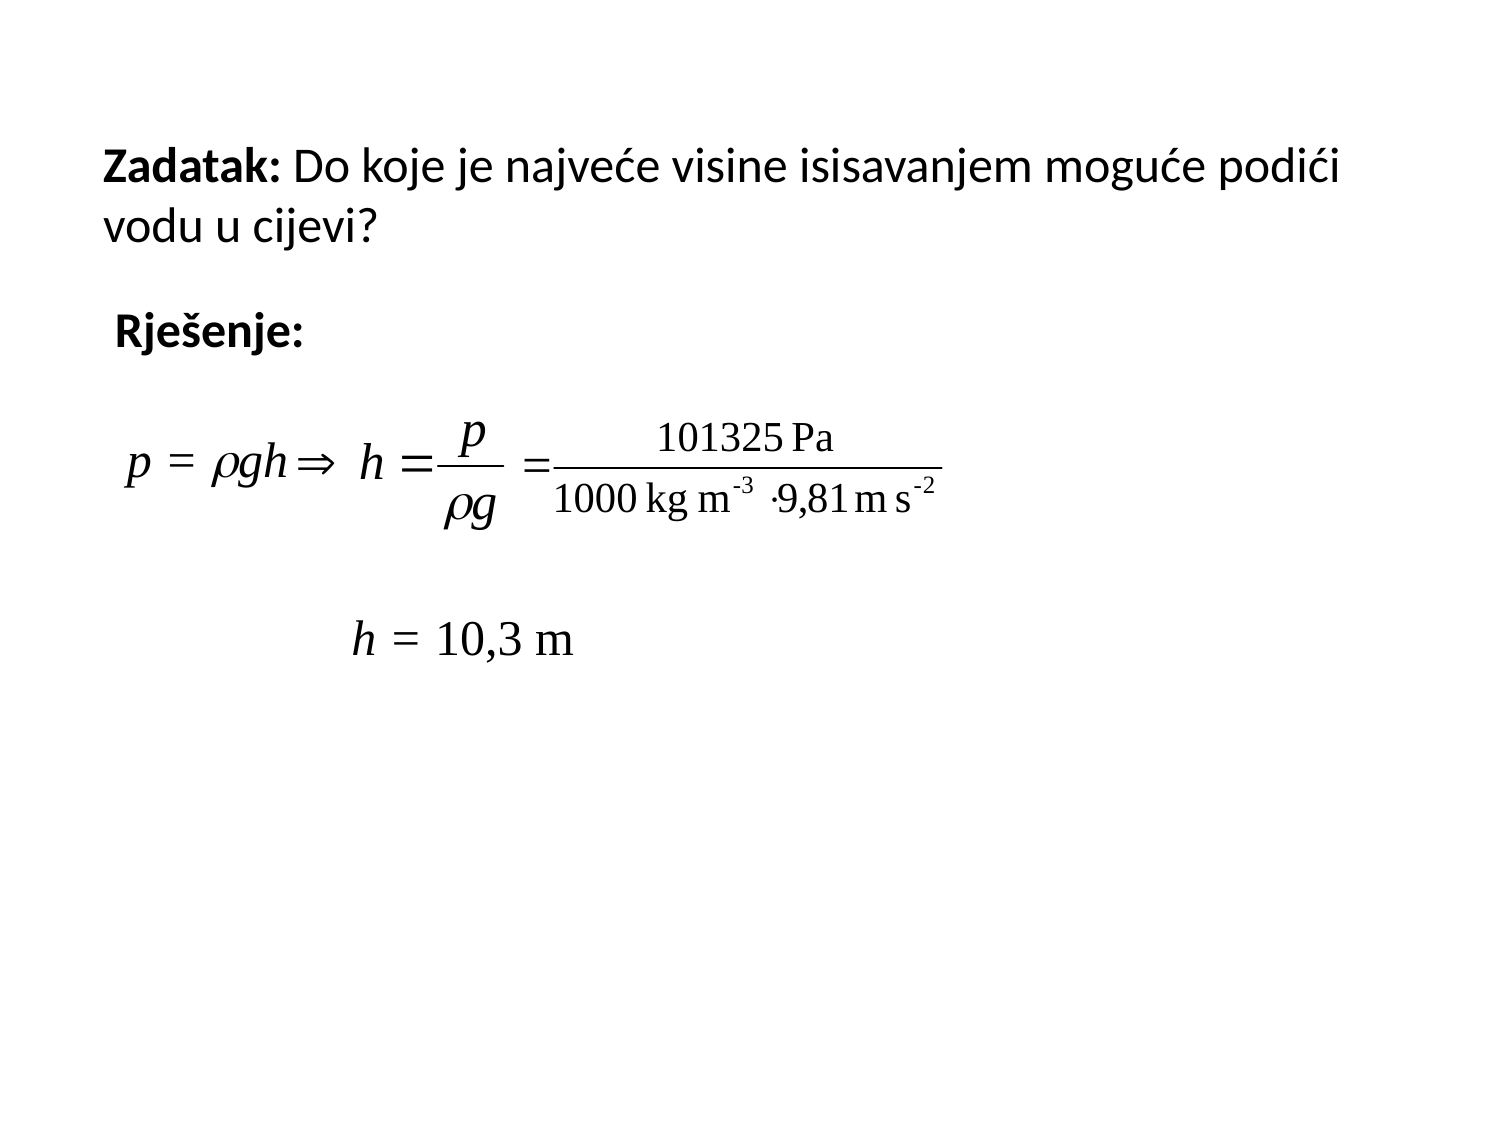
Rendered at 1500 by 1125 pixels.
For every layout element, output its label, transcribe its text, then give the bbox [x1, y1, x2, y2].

text_box p = gh [112, 420, 283, 496]
text_box Zadatak: Do koje je najveće visine isisavanjem moguće podići vodu u cijevi? [88, 125, 1424, 260]
text_box h = 10,3 m [336, 597, 632, 673]
text_box Rješenje: [100, 290, 372, 366]
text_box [513, 410, 951, 529]
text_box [289, 396, 514, 540]
